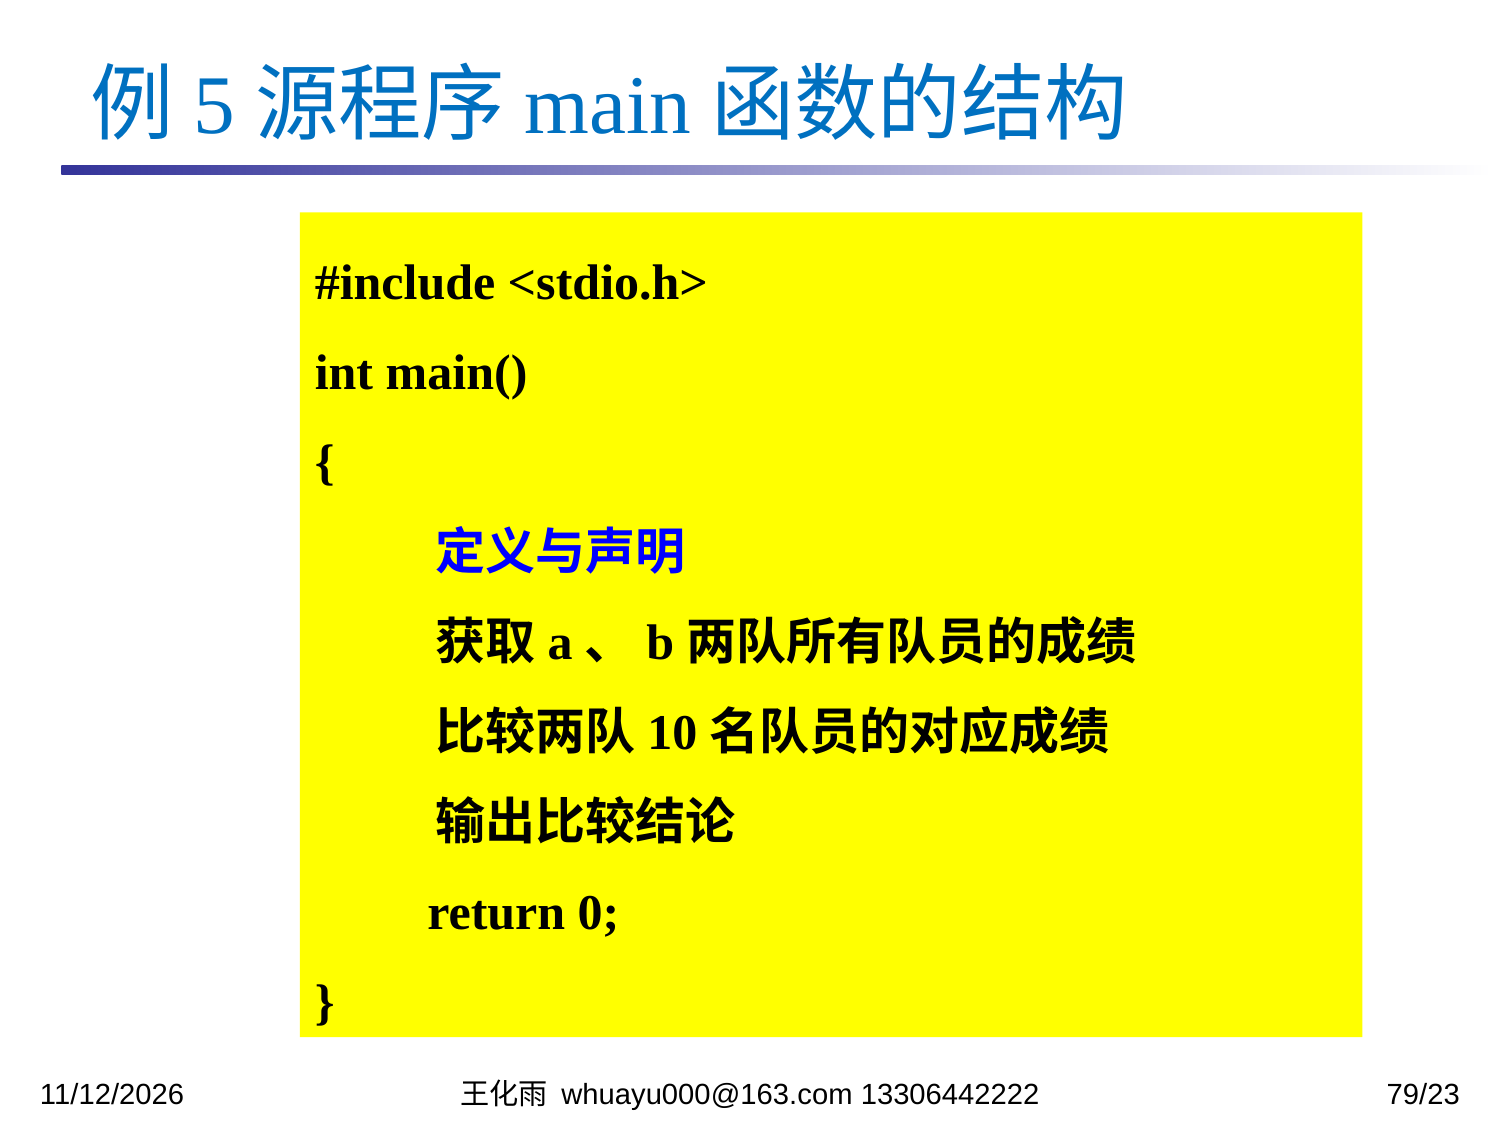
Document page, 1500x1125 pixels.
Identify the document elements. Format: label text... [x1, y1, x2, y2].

text_box #include <stdio.h> int main() { 定义与声明 获取a、b两队所有队员的成绩 比较两队10名队员的对应成绩 输出比较结论 return 0; } [299, 212, 1363, 1038]
title 例5源程序main函数的结构 [75, 50, 1475, 150]
footer 王化雨 whuayu000@163.com 13306442222 [387, 1074, 1113, 1103]
slide_number 79/23 [1187, 1074, 1476, 1103]
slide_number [24, 1074, 376, 1103]
